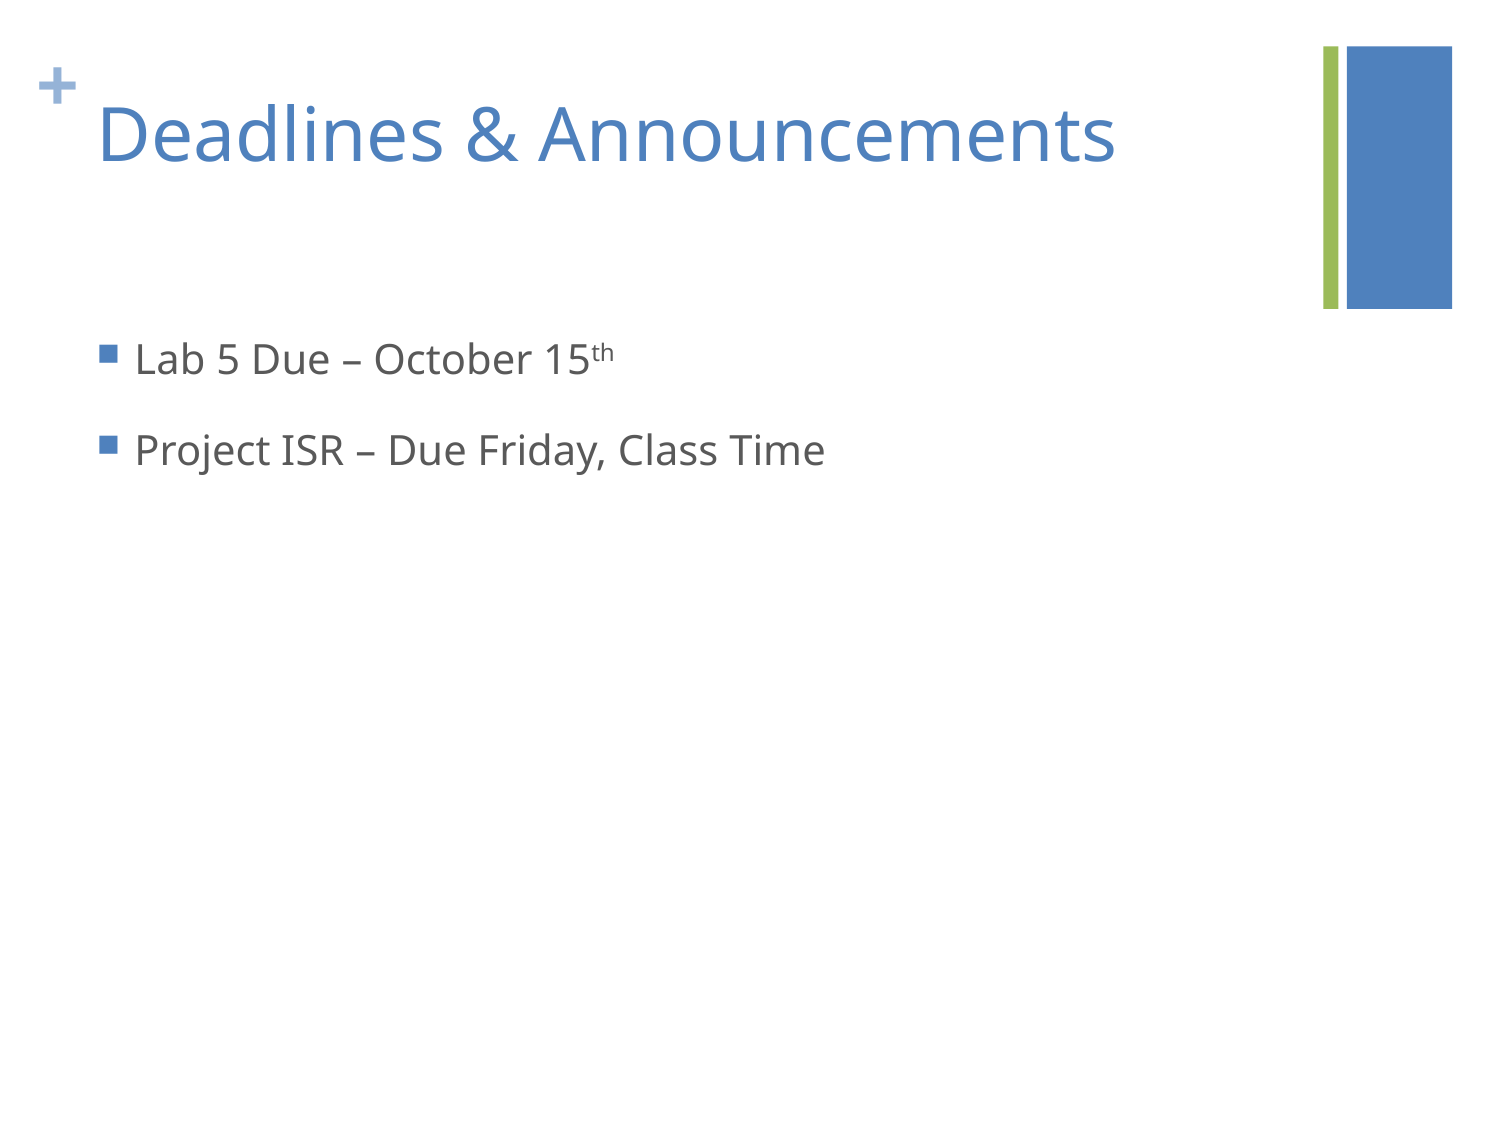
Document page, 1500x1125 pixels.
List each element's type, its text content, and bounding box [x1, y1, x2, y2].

title Deadlines & Announcements [81, 79, 1322, 263]
list Lab 5 Due – October 15th Project ISR – Due Friday, Class Time [81, 324, 1322, 1005]
